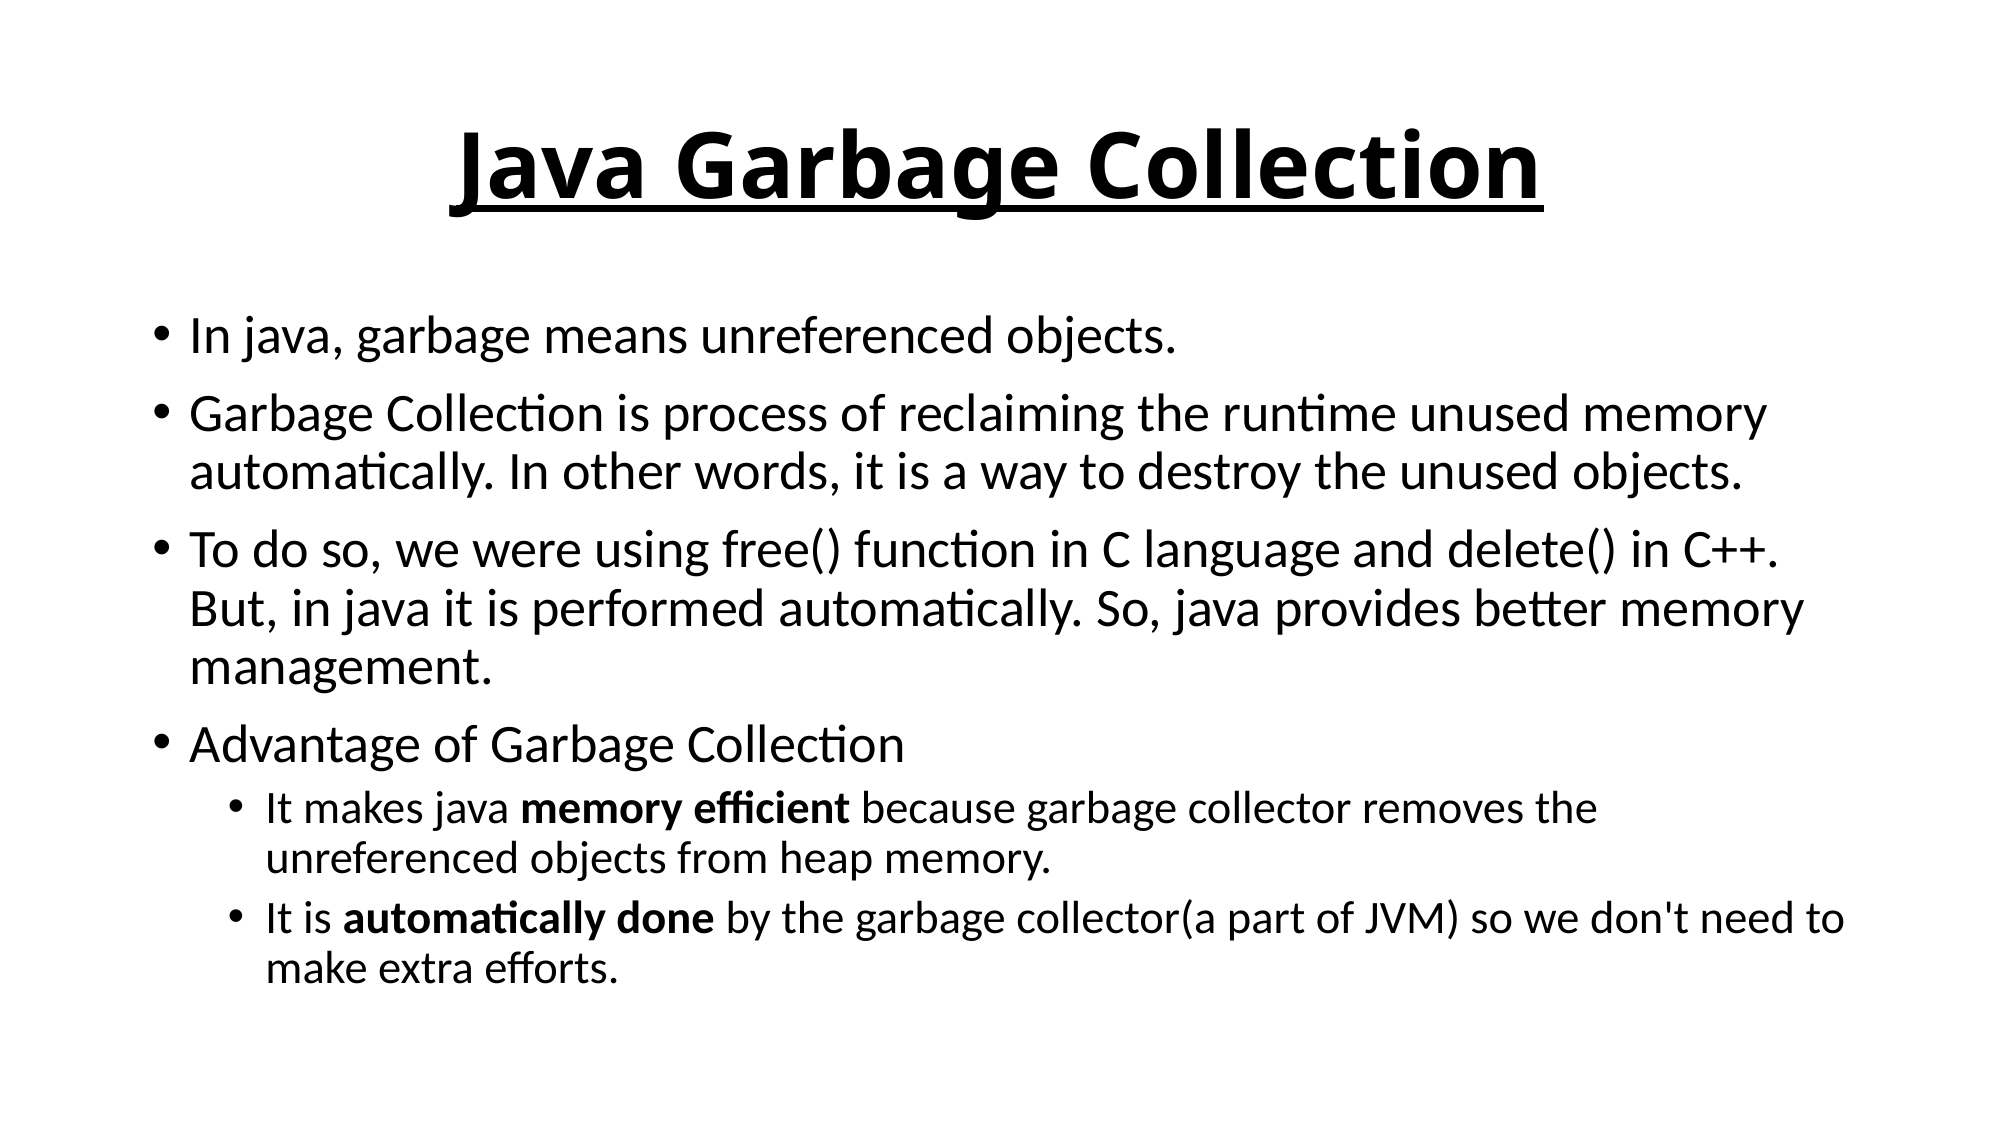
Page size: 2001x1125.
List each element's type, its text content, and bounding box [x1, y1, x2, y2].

title Java Garbage Collection [137, 59, 1863, 278]
list In java, garbage means unreferenced objects. Garbage Collection is process of reclaiming the runtime unused memory automatically. In other words, it is a way to destroy the unused objects. To do so, we were using free() function in C language and delete() in C++. But, in java it is performed automatically. So, java provides better memory management. Advantage of Garbage Collection It makes java memory efficient because garbage collector removes the unreferenced objects from heap memory. It is automatically done by the garbage collector(a part of JVM) so we don't need to make extra efforts. [137, 299, 1863, 1014]
